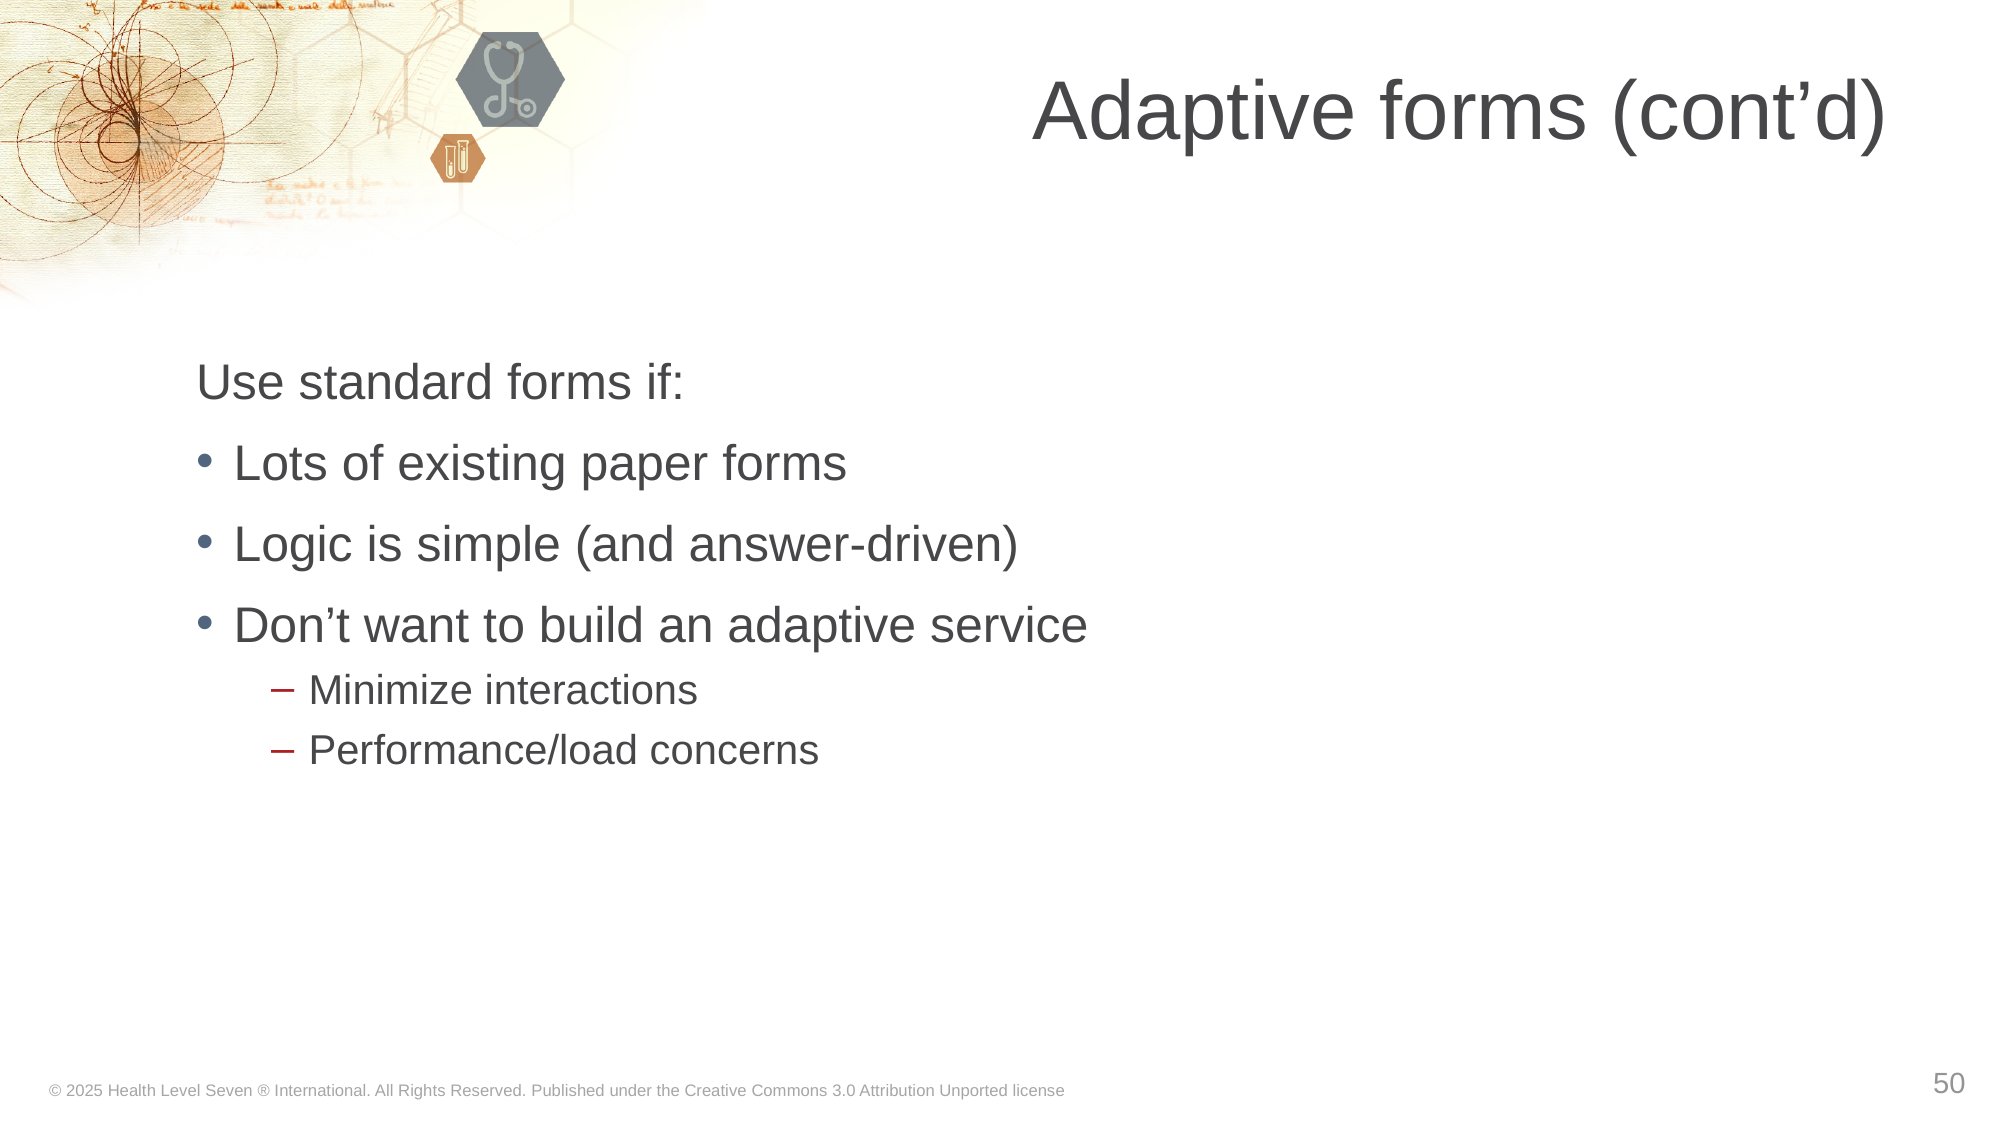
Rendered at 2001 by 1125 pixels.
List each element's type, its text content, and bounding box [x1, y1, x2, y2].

slide_number 50 [1515, 1064, 1966, 1125]
title Adaptive forms (cont’d) [648, 59, 1904, 188]
list Use standard forms if: Lots of existing paper forms Logic is simple (and answer-driven) Don’t want to build an adaptive service Minimize interactions Performance/load concerns [181, 342, 1904, 1016]
picture [0, 0, 706, 310]
